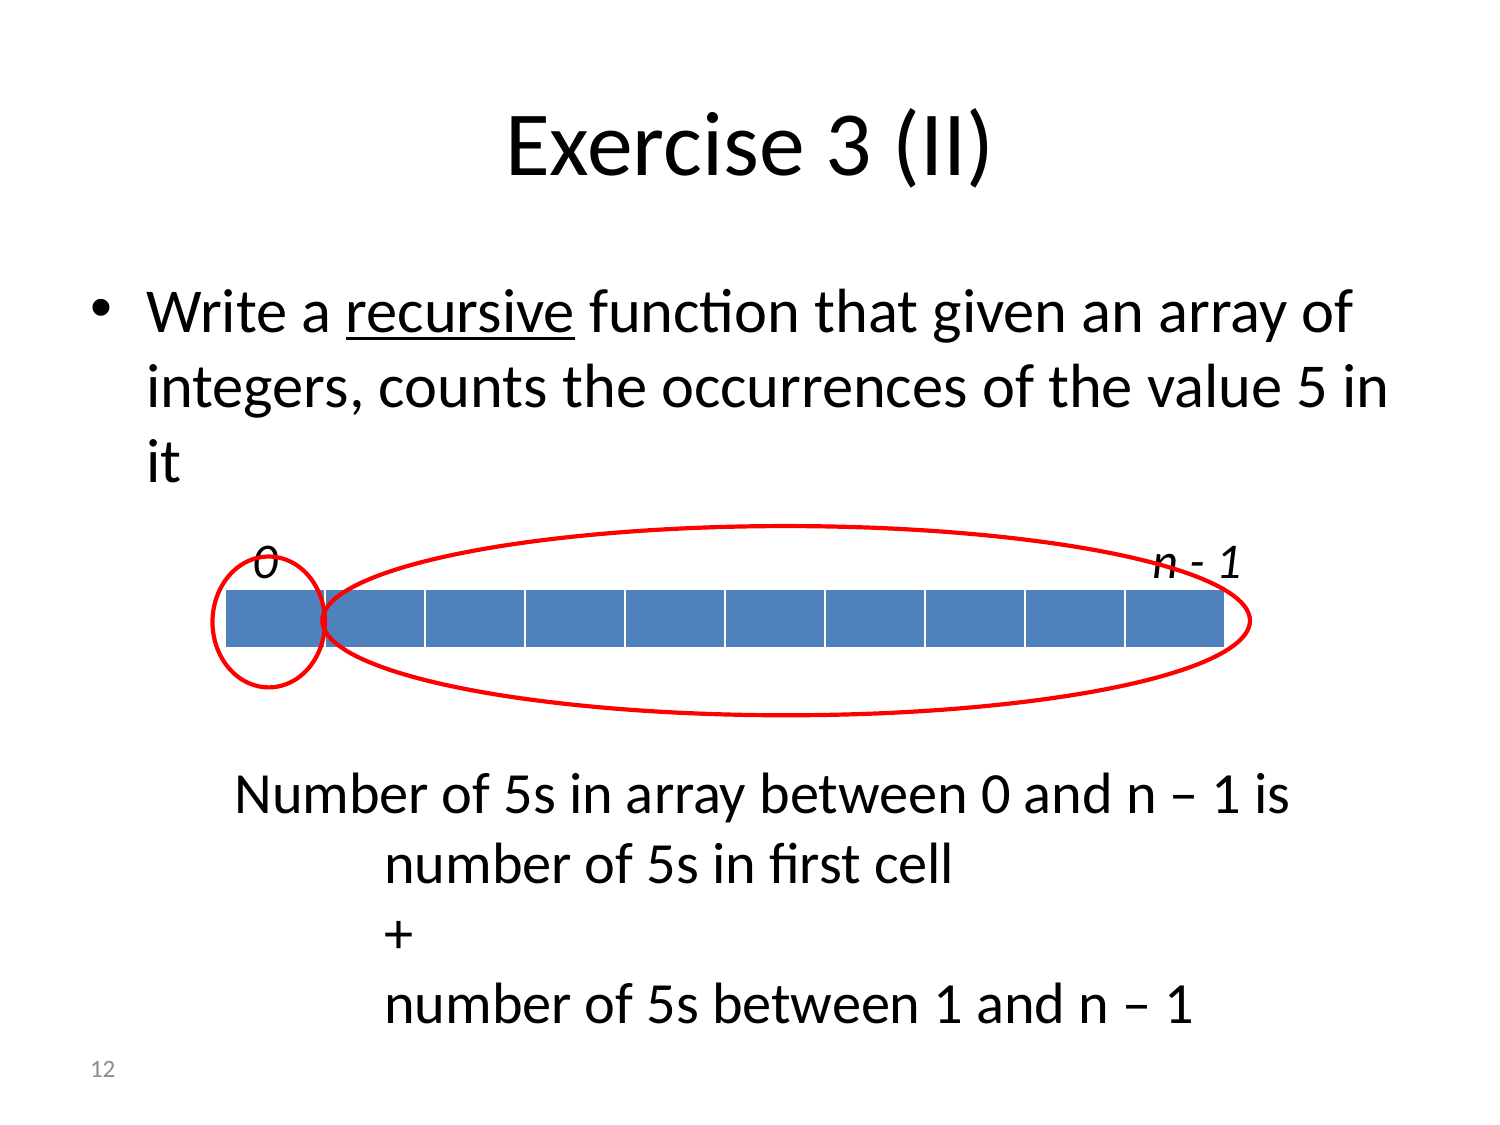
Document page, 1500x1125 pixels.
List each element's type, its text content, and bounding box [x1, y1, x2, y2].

list Write a recursive function that given an array of integers, counts the occurrences of the value 5 in it [75, 262, 1425, 1005]
table_header [326, 590, 341, 603]
text_box n - 1 [1137, 521, 1275, 596]
table_header [326, 638, 335, 647]
text_box [210, 554, 326, 690]
title Exercise 3 (II) [75, 45, 1425, 233]
text_box 0 [237, 521, 325, 596]
text_box Number of 5s in array between 0 and n – 1 is number of 5s in first cell + number of 5s between 1 and n – 1 [219, 747, 1383, 1043]
text_box [320, 523, 1253, 718]
slide_number 12 [75, 1037, 425, 1098]
